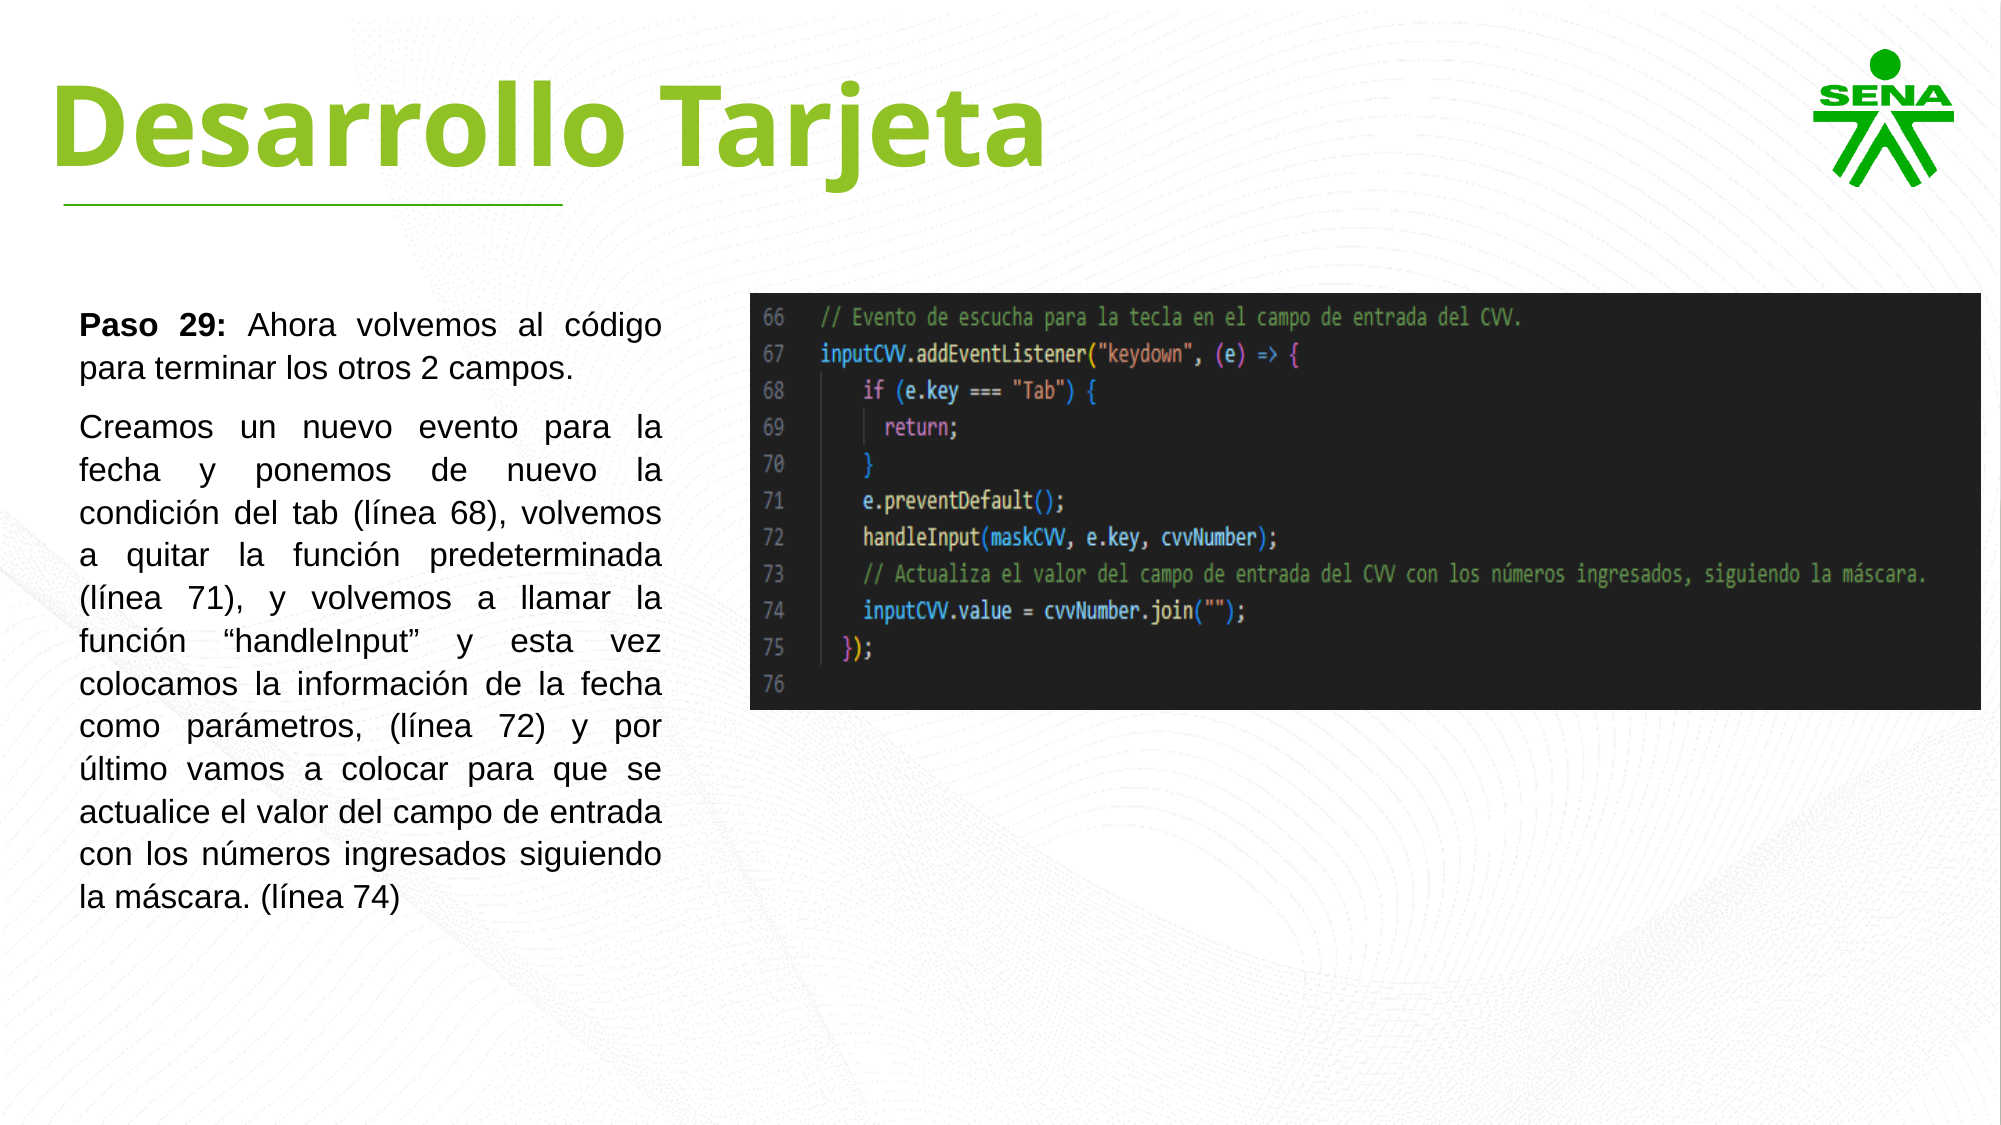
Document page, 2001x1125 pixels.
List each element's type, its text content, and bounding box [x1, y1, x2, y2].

text_box Paso 29: Ahora volvemos al código para terminar los otros 2 campos. Creamos un nuevo evento para la fecha y ponemos de nuevo la condición del tab (línea 68), volvemos a quitar la función predeterminada (línea 71), y volvemos a llamar la función “handleInput” y esta vez colocamos la información de la fecha como parámetros, (línea 72) y por último vamos a colocar para que se actualice el valor del campo de entrada con los números ingresados siguiendo la máscara. (línea 74) [64, 293, 678, 923]
text_box Desarrollo Tarjeta [33, 46, 1468, 197]
picture [0, 0, 2000, 1125]
